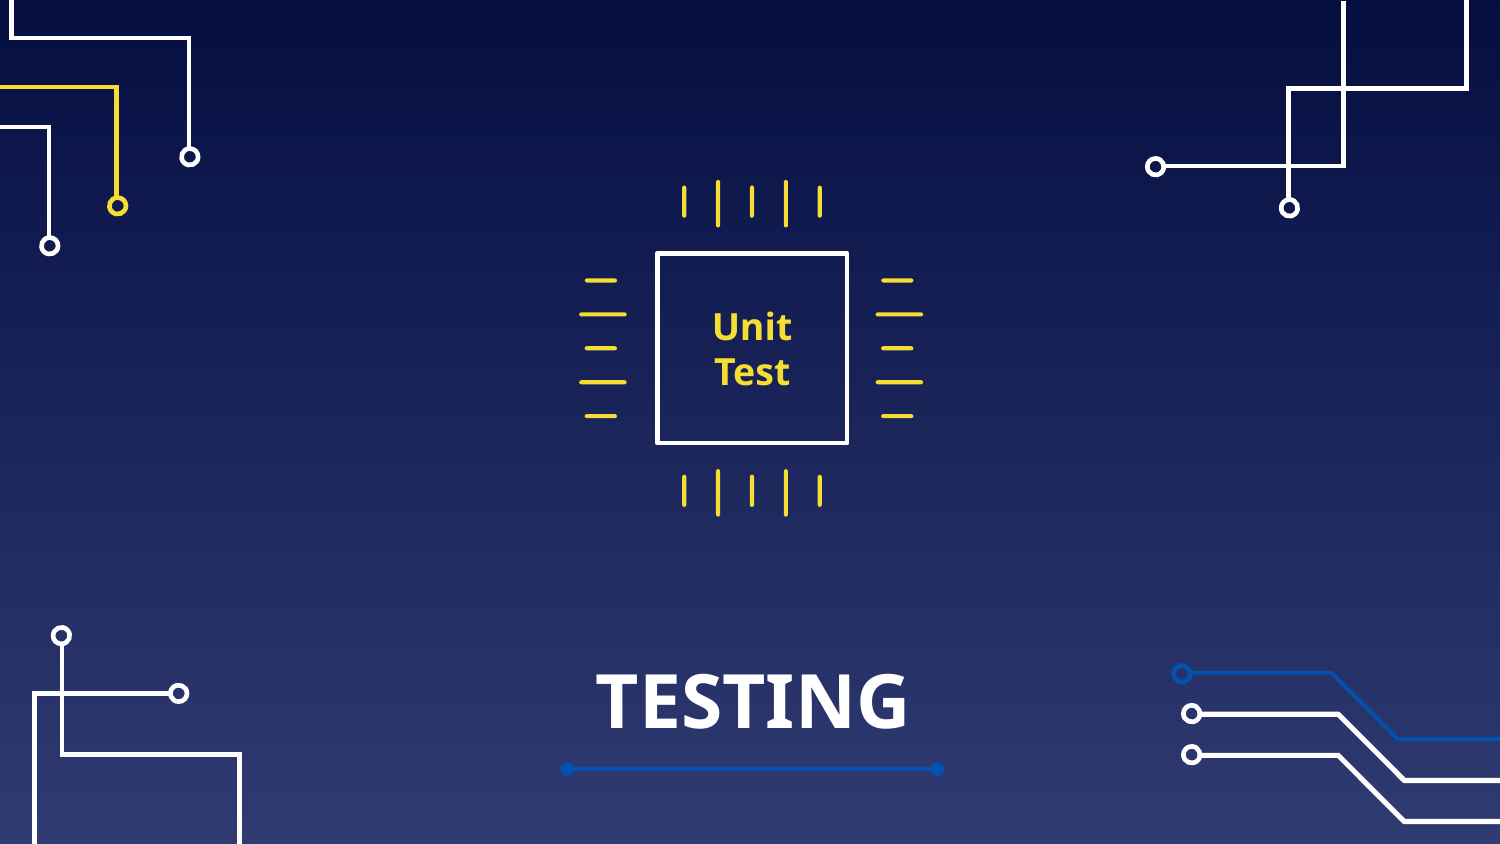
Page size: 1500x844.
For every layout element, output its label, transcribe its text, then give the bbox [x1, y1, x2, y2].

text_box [727, 133, 776, 274]
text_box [875, 278, 924, 419]
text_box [578, 278, 627, 419]
title TESTING [322, 648, 1184, 750]
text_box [727, 422, 776, 564]
text_box Unit Test [657, 253, 848, 444]
